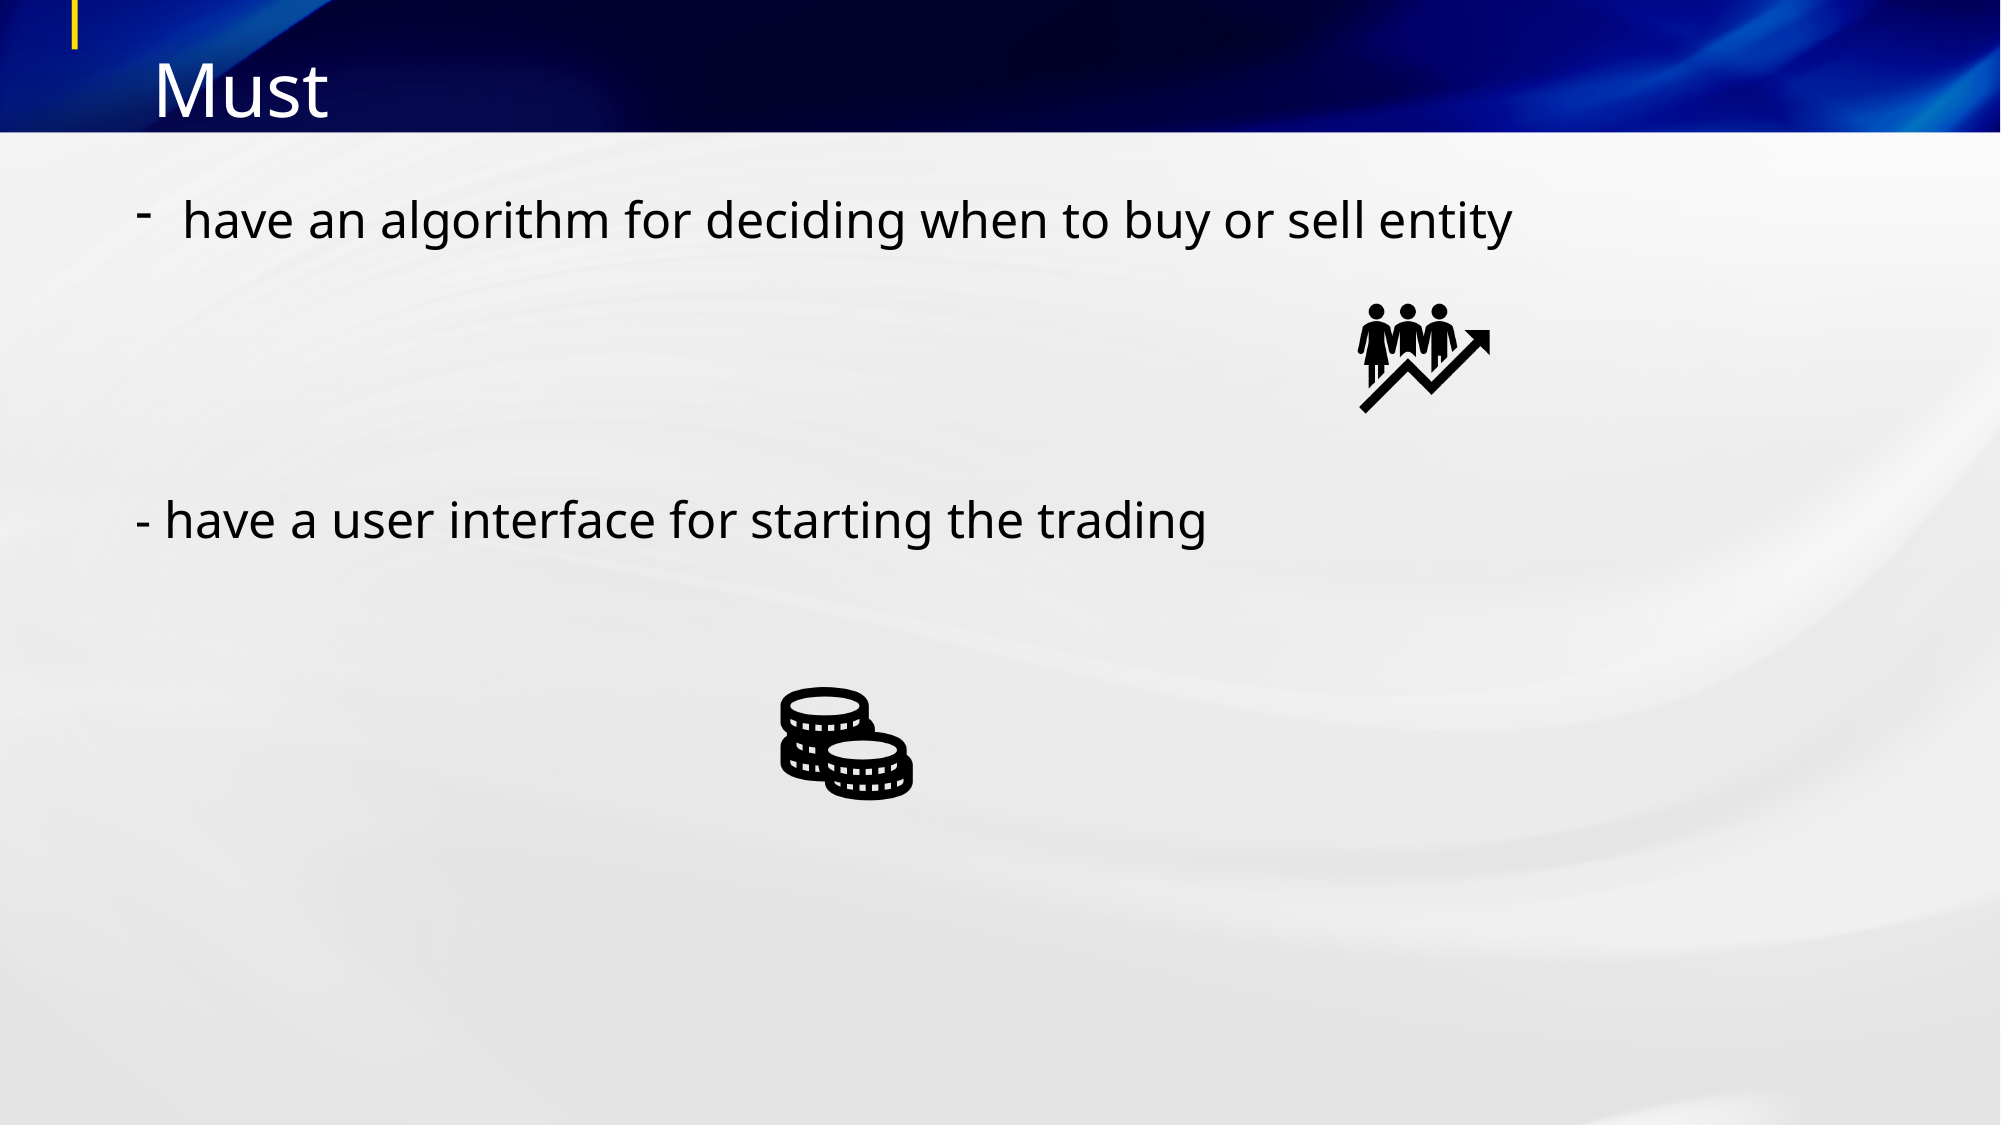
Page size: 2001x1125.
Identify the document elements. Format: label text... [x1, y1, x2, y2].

picture [0, 0, 2001, 1125]
text_box have an algorithm for deciding when to buy or sell entity - have a user interface for starting the trading [120, 181, 1803, 556]
title Must [137, 26, 1863, 161]
